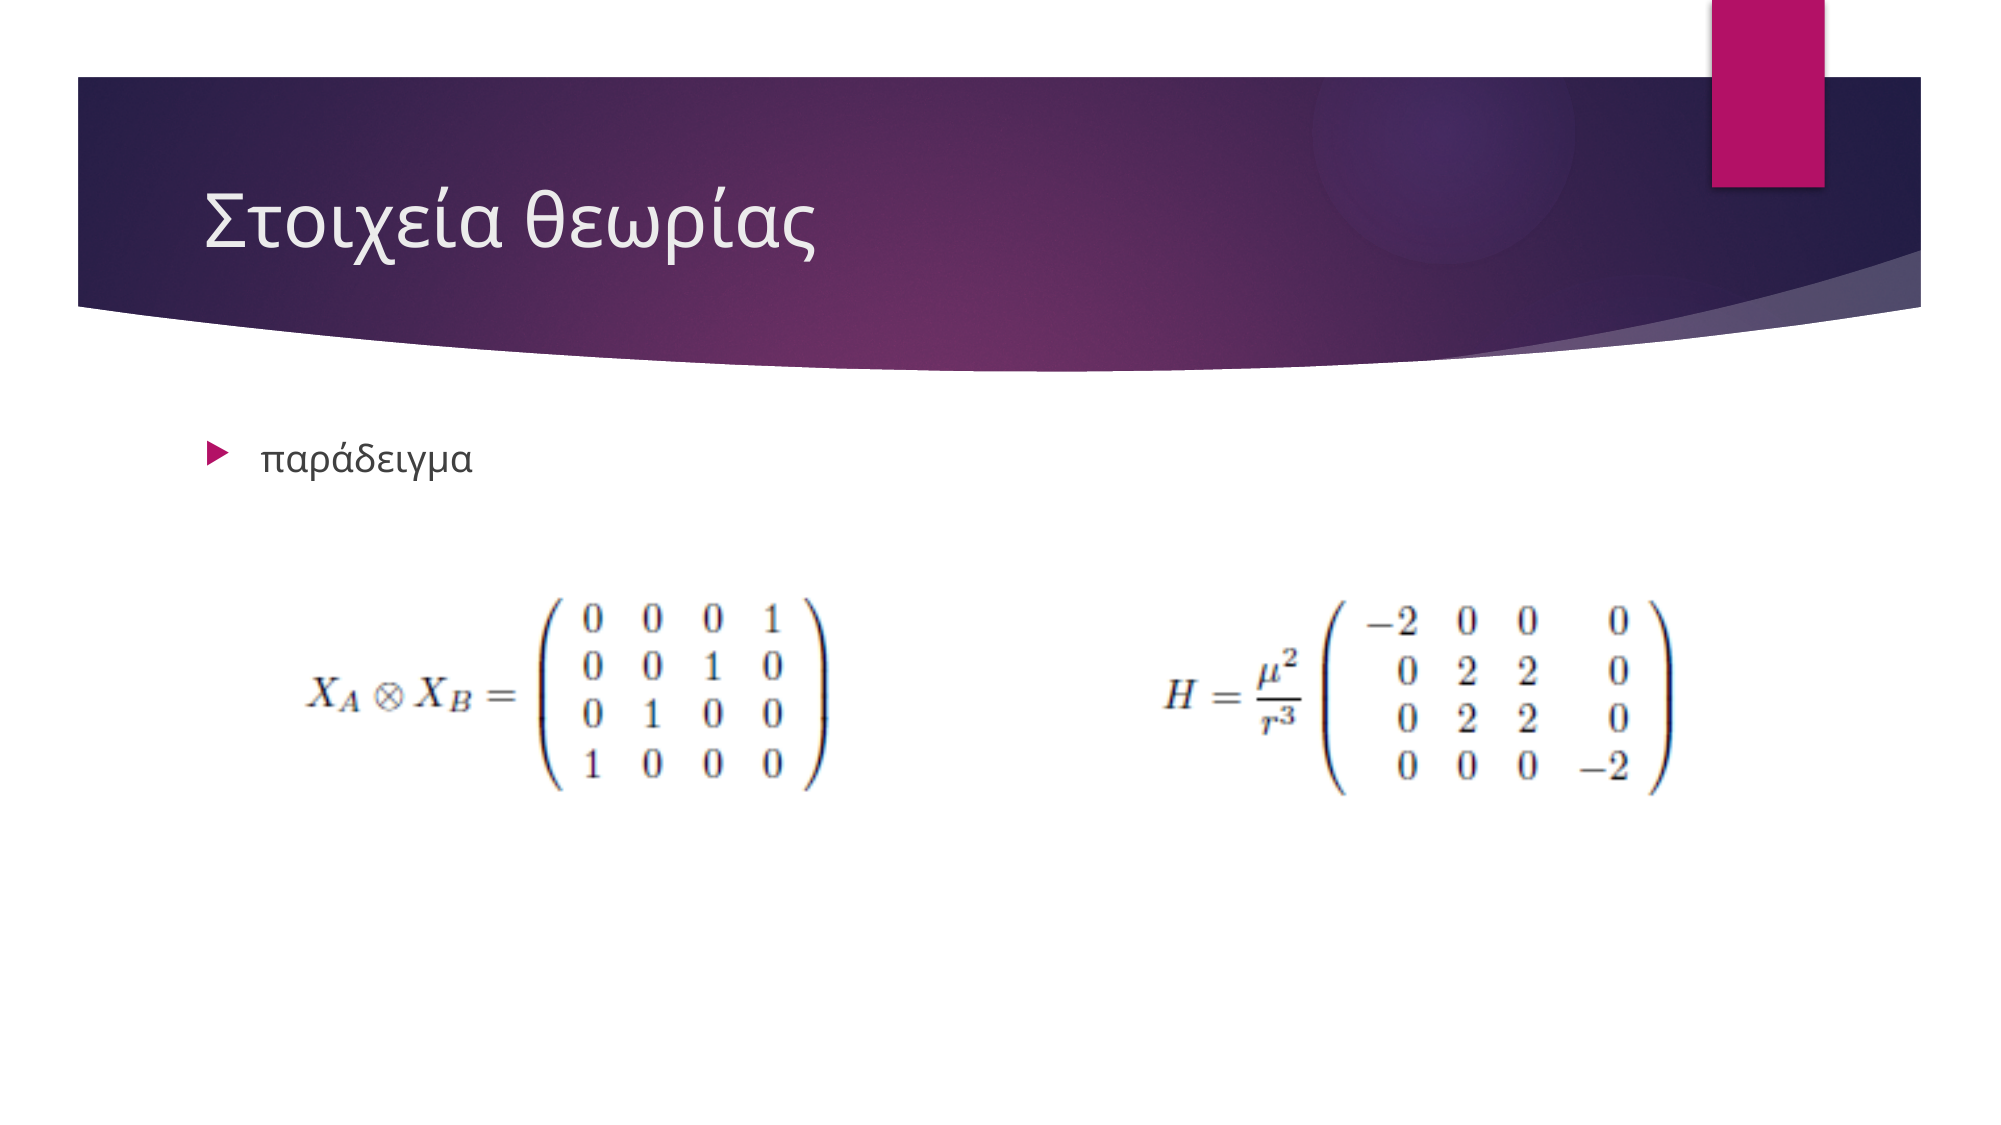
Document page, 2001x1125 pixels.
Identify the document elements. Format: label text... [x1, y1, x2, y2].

picture [1134, 562, 1678, 812]
list παράδειγμα [189, 427, 1638, 988]
title Στοιχεία θεωρίας [189, 159, 1627, 276]
picture [247, 562, 840, 805]
